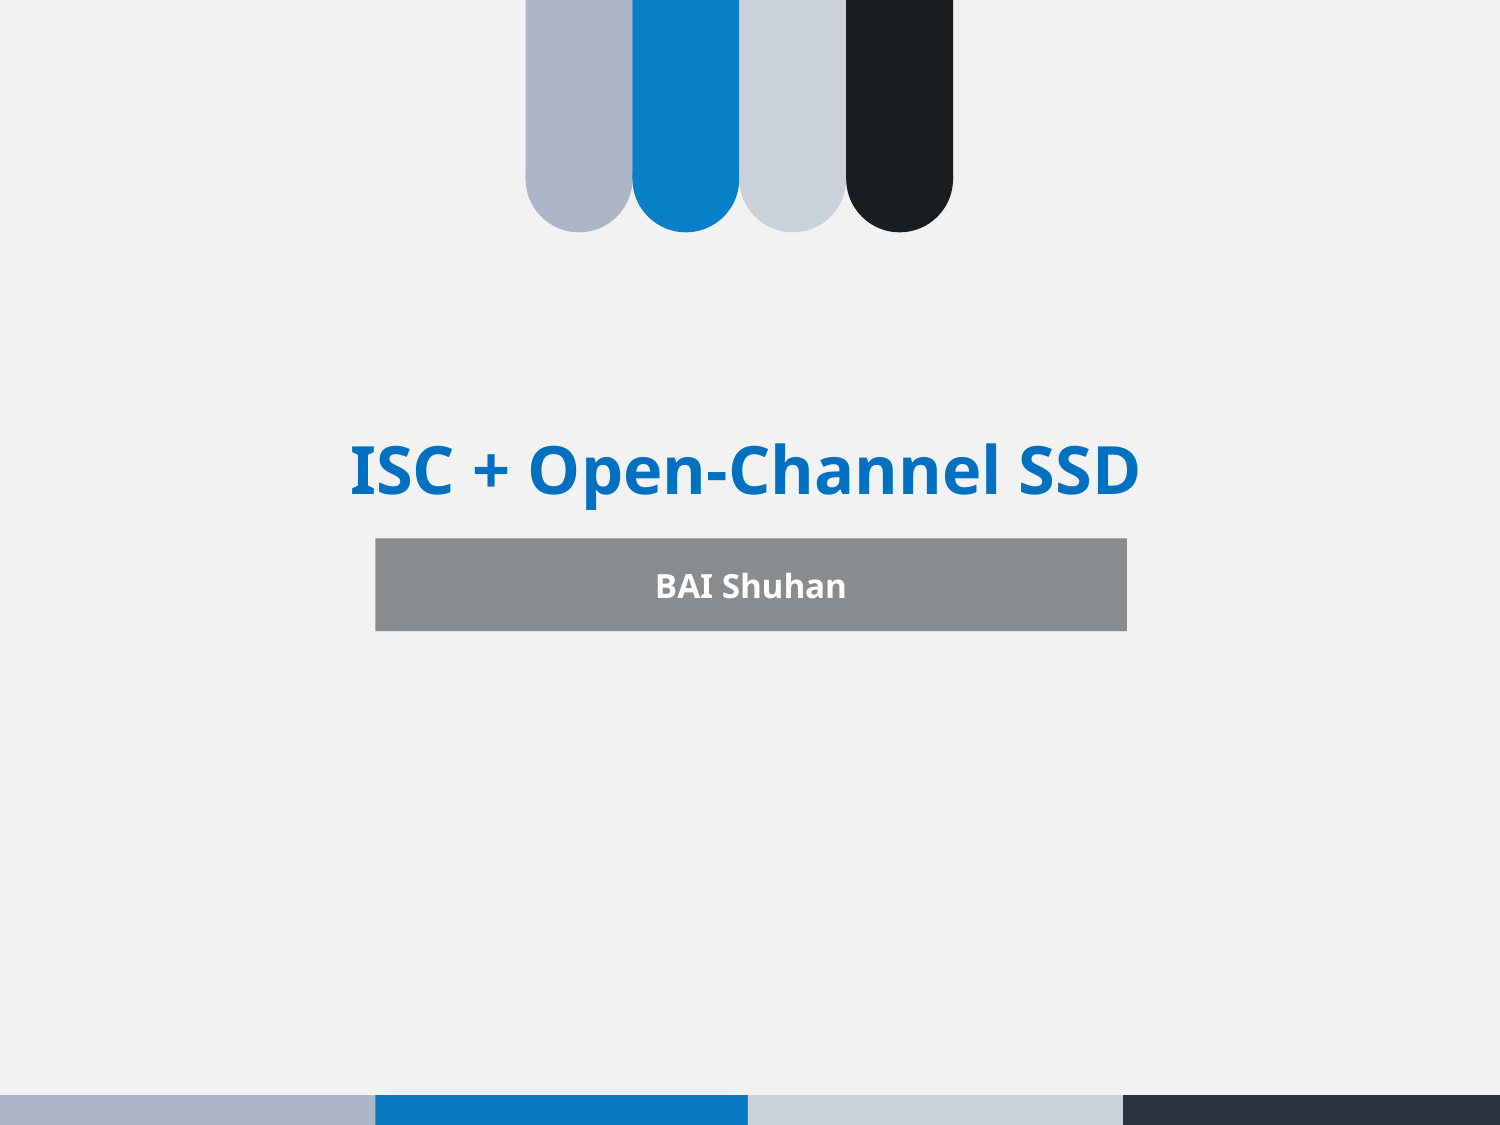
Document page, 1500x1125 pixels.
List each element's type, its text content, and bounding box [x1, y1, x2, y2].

title ISC + Open-Channel SSD [110, 318, 1383, 516]
subtitle BAI Shuhan [375, 538, 1127, 632]
